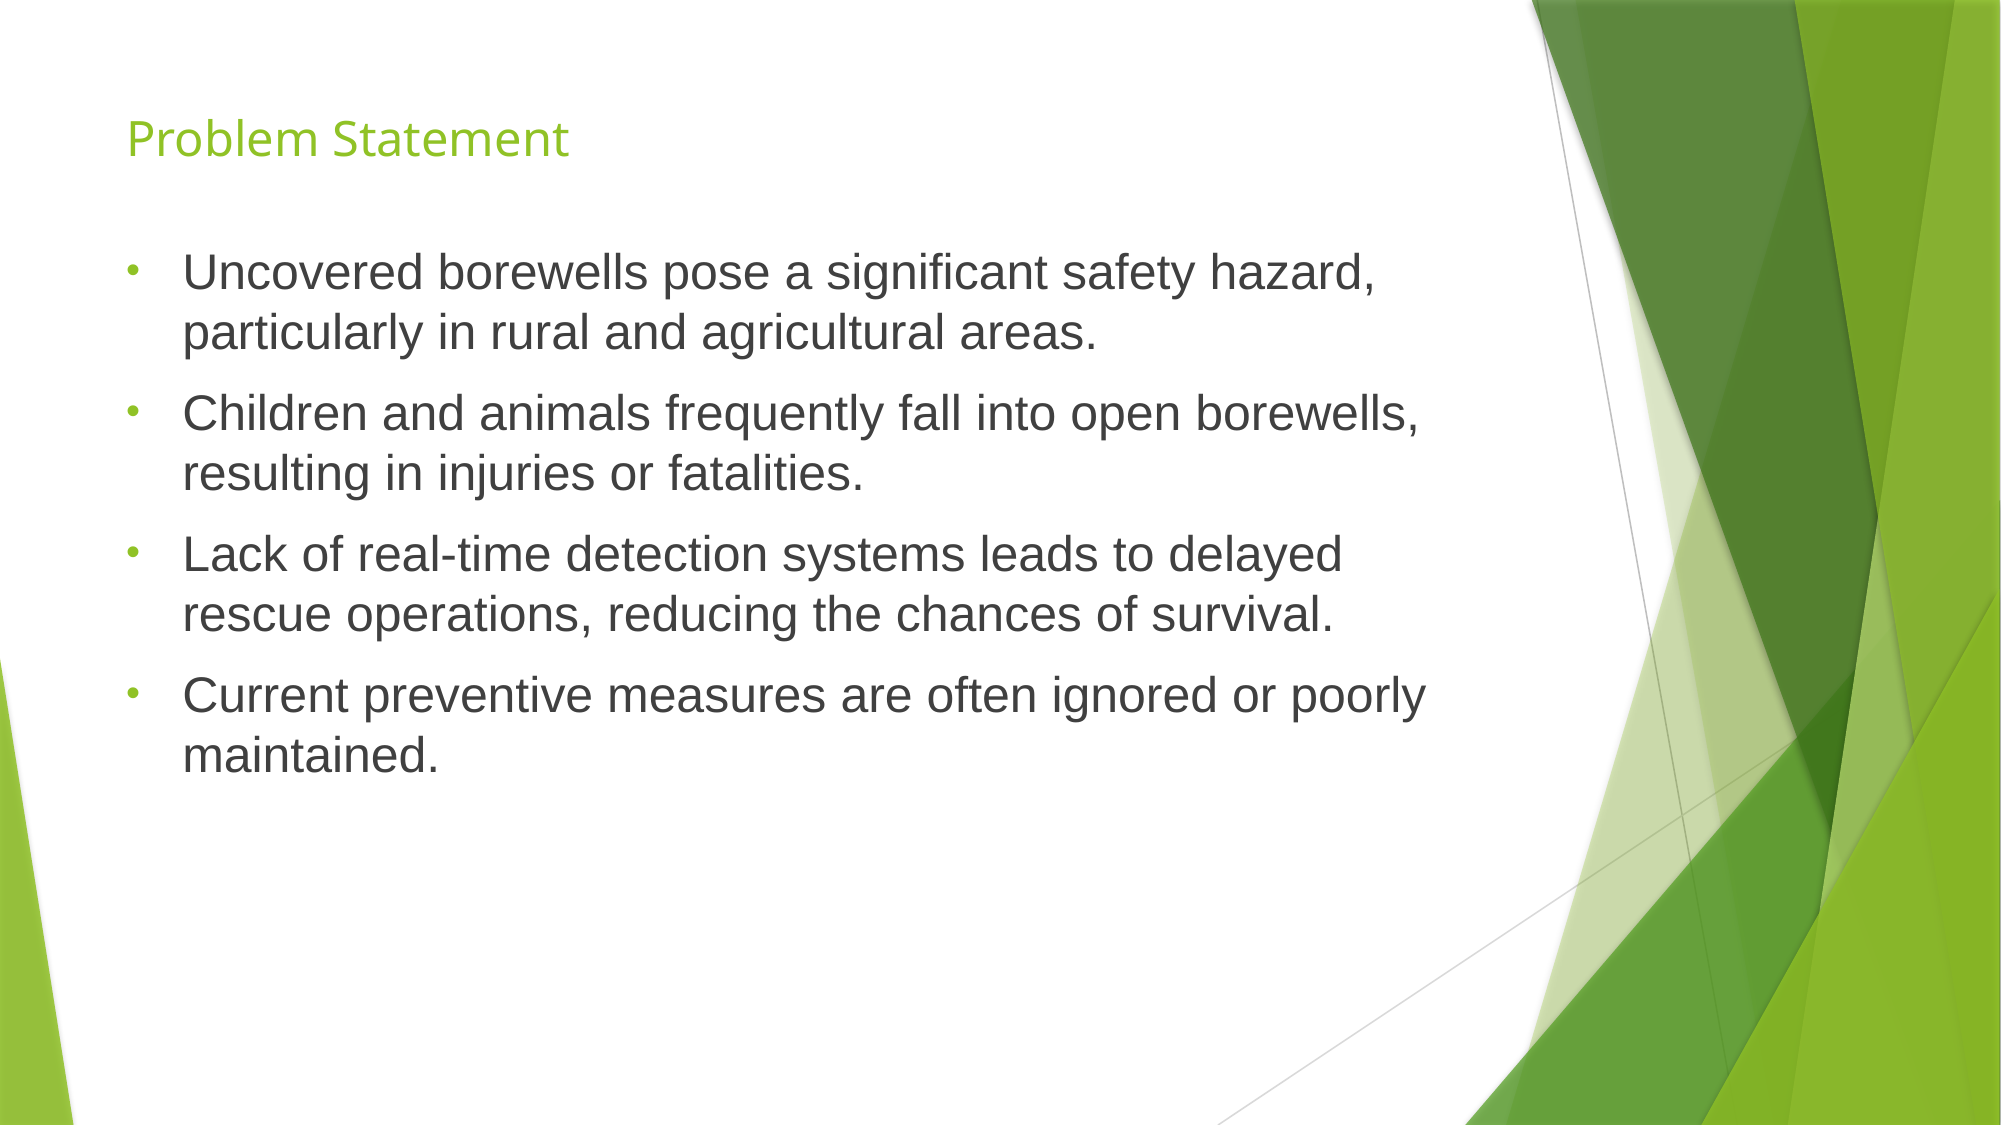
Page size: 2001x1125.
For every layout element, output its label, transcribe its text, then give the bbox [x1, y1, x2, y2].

title Problem Statement [111, 99, 1522, 233]
list Uncovered borewells pose a significant safety hazard, particularly in rural and agricultural areas. Children and animals frequently fall into open borewells, resulting in injuries or fatalities. Lack of real-time detection systems leads to delayed rescue operations, reducing the chances of survival. Current preventive measures are often ignored or poorly maintained. [111, 232, 1457, 1025]
